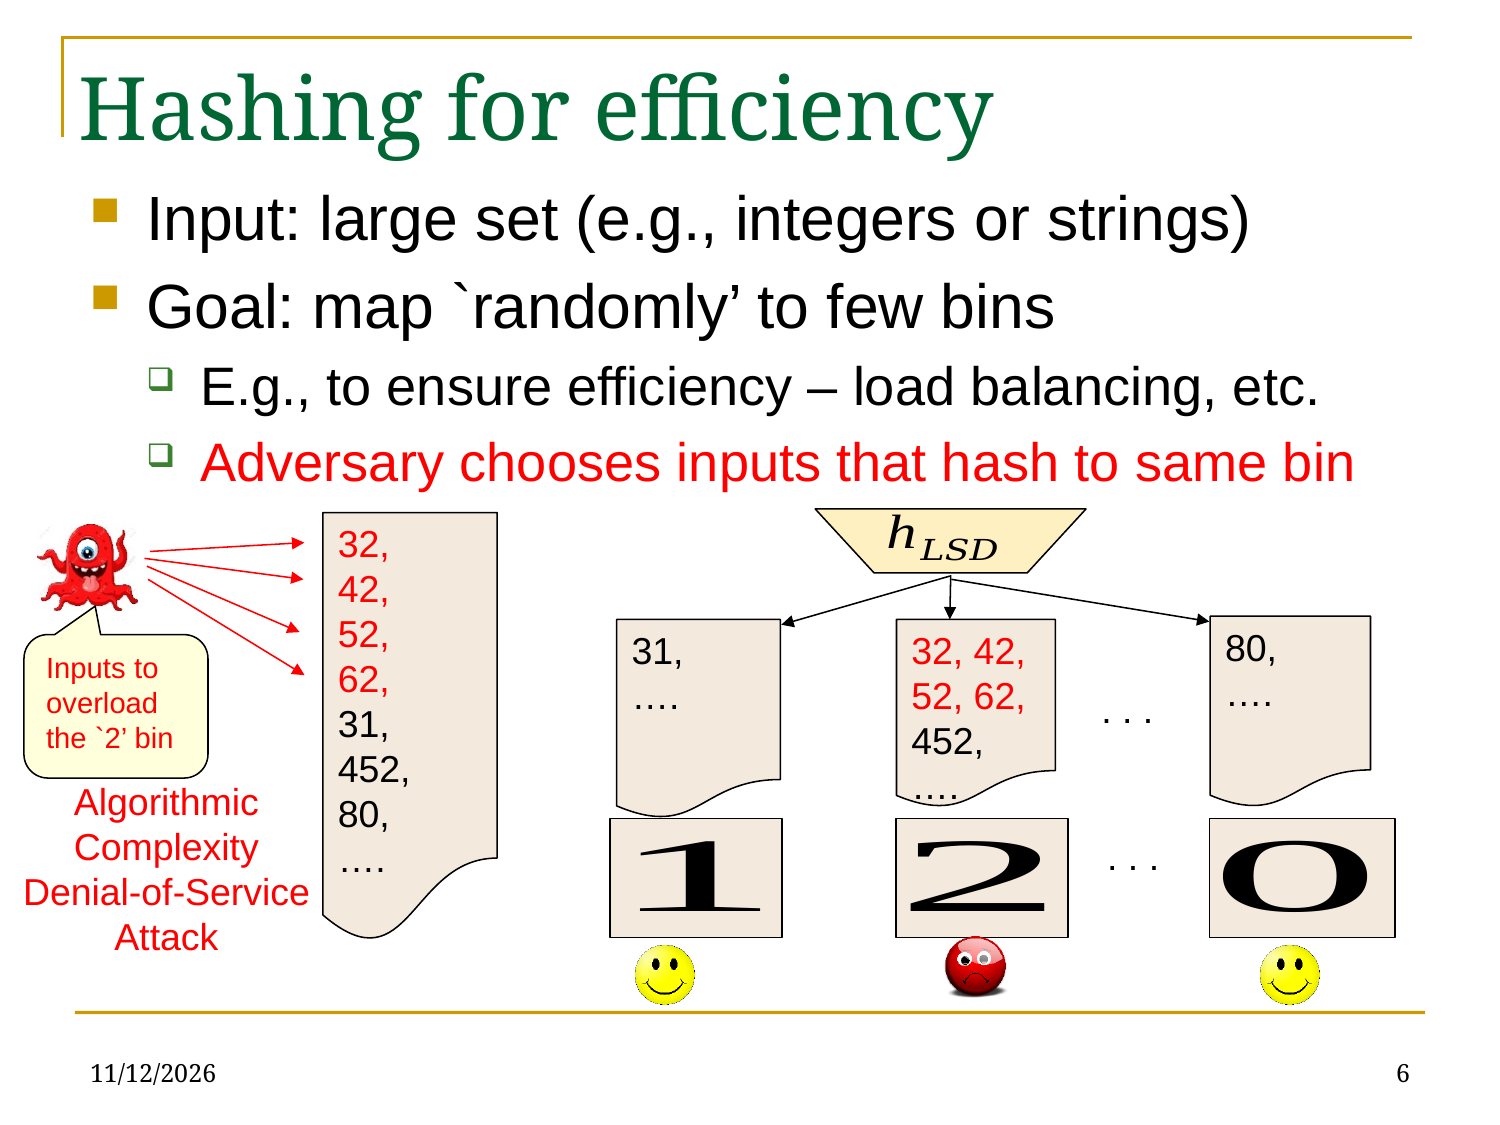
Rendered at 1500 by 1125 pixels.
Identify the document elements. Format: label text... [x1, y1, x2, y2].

text_box . . . [1092, 825, 1186, 885]
slide_number 6 [1074, 1024, 1425, 1100]
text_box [951, 579, 1210, 622]
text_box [781, 575, 948, 625]
text_box Inputs to overload the `2’ bin [23, 619, 208, 770]
text_box [815, 508, 1087, 573]
list Input: large set (e.g., integers or strings) Goal: map `randomly’ to few bins E.g., to ensure efficiency – load balancing, etc. Adversary chooses inputs that hash to same bin [75, 170, 1425, 470]
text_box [149, 542, 305, 552]
picture [1258, 943, 1322, 1007]
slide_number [75, 1024, 425, 1100]
text_box Algorithmic Complexity Denial-of-Service Attack [0, 770, 333, 965]
text_box 80, …. [1210, 616, 1371, 806]
picture [943, 935, 1009, 999]
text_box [144, 558, 304, 568]
text_box 31, …. [616, 619, 781, 817]
title Hashing for efficiency [63, 45, 1425, 174]
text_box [147, 579, 305, 676]
picture [633, 943, 696, 1007]
picture [36, 524, 138, 611]
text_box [146, 565, 300, 578]
text_box 32, 42, 52, 62, 452, …. [896, 629, 1056, 806]
text_box . . . [1086, 678, 1180, 739]
text_box 32, 42, 52, 62, 31, 452, 80, …. [322, 512, 498, 938]
